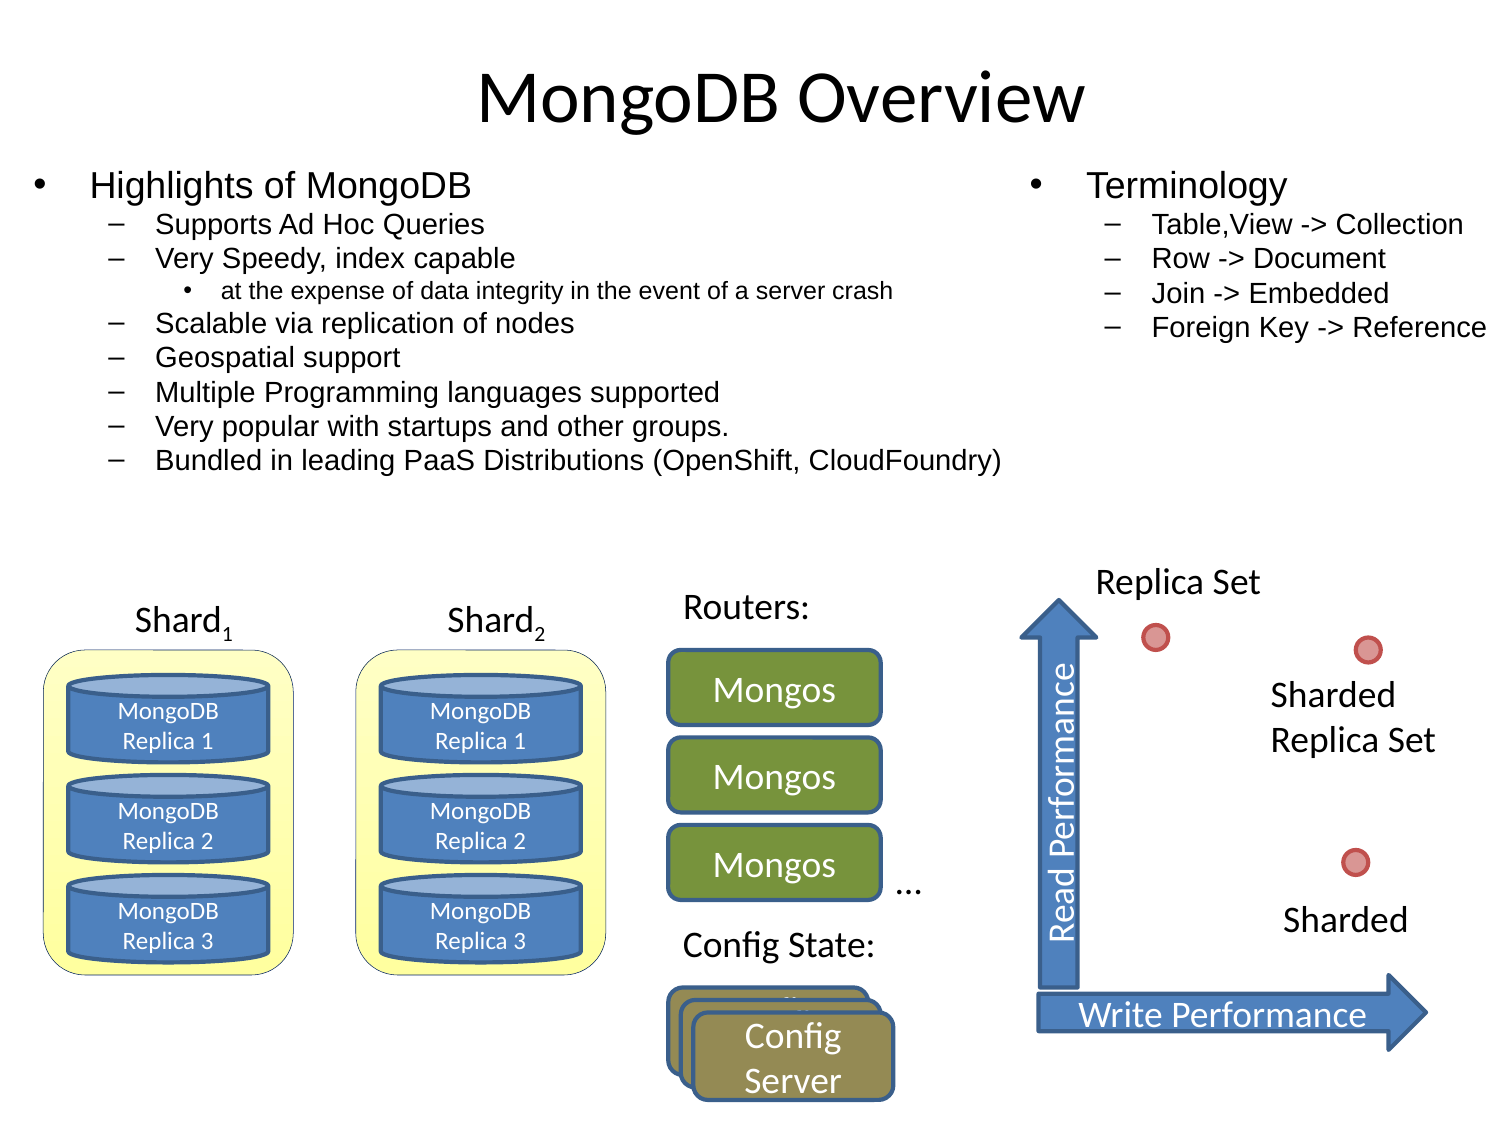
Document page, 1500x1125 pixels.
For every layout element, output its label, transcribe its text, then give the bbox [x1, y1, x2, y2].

text_box Config State: [668, 912, 906, 973]
text_box Shard2 [432, 587, 561, 654]
text_box Terminology Table,View -> Collection Row -> Document Join -> Embedded Foreign Key -> Reference [1014, 162, 1500, 538]
text_box MongoDB Replica 3 [378, 872, 583, 965]
text_box Config Server [678, 997, 883, 1089]
text_box Config Server [691, 1010, 896, 1103]
text_box Mongos [666, 647, 883, 728]
text_box MongoDB Replica 1 [66, 672, 271, 765]
text_box Mongos [666, 735, 883, 815]
text_box MongoDB Replica 3 [66, 872, 271, 965]
text_box [1353, 635, 1383, 662]
text_box Config Server [666, 985, 870, 1077]
text_box MongoDB Replica 1 [378, 672, 583, 765]
text_box MongoDB Replica 2 [378, 772, 583, 865]
title MongoDB Overview [174, 37, 1388, 138]
text_box Routers: [668, 574, 869, 635]
text_box [1141, 622, 1171, 653]
text_box … [881, 849, 937, 910]
text_box [353, 647, 608, 978]
text_box Sharded [1268, 887, 1469, 948]
text_box [1341, 847, 1371, 878]
text_box Sharded Replica Set [1255, 662, 1456, 768]
text_box Mongos [666, 822, 883, 903]
text_box Shard1 [119, 587, 248, 654]
text_box Read Performance [1019, 597, 1099, 990]
list Highlights of MongoDB Supports Ad Hoc Queries Very Speedy, index capable at the expense of data integrity in the event of a server crash Scalable via replication of nodes Geospatial support Multiple Programming languages supported Very popular with startups and other groups. Bundled in leading PaaS Distributions (OpenShift, CloudFoundry) [18, 162, 1014, 538]
text_box Replica Set [1080, 549, 1281, 610]
text_box Write Performance [1036, 973, 1429, 1052]
text_box [41, 647, 296, 978]
text_box MongoDB Replica 2 [66, 772, 271, 865]
